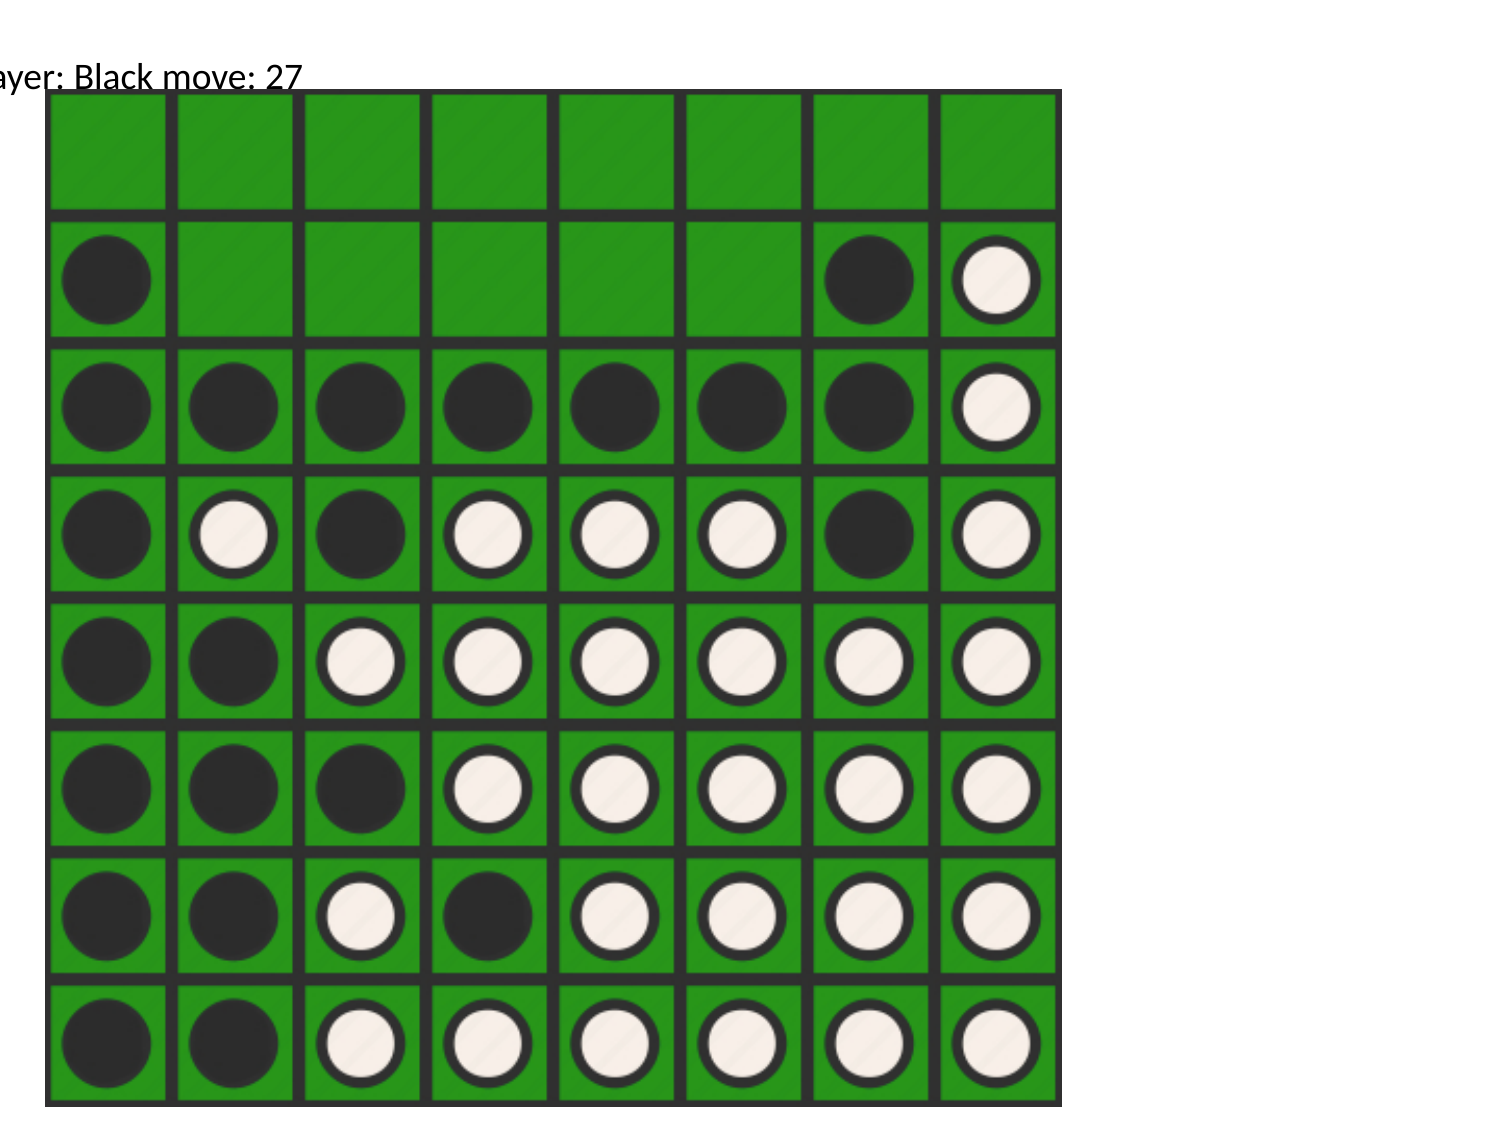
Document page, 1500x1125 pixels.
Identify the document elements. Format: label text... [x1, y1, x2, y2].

picture [44, 89, 1062, 1107]
text_box turn: 47 player: Black move: 27 [0, 44, 319, 105]
